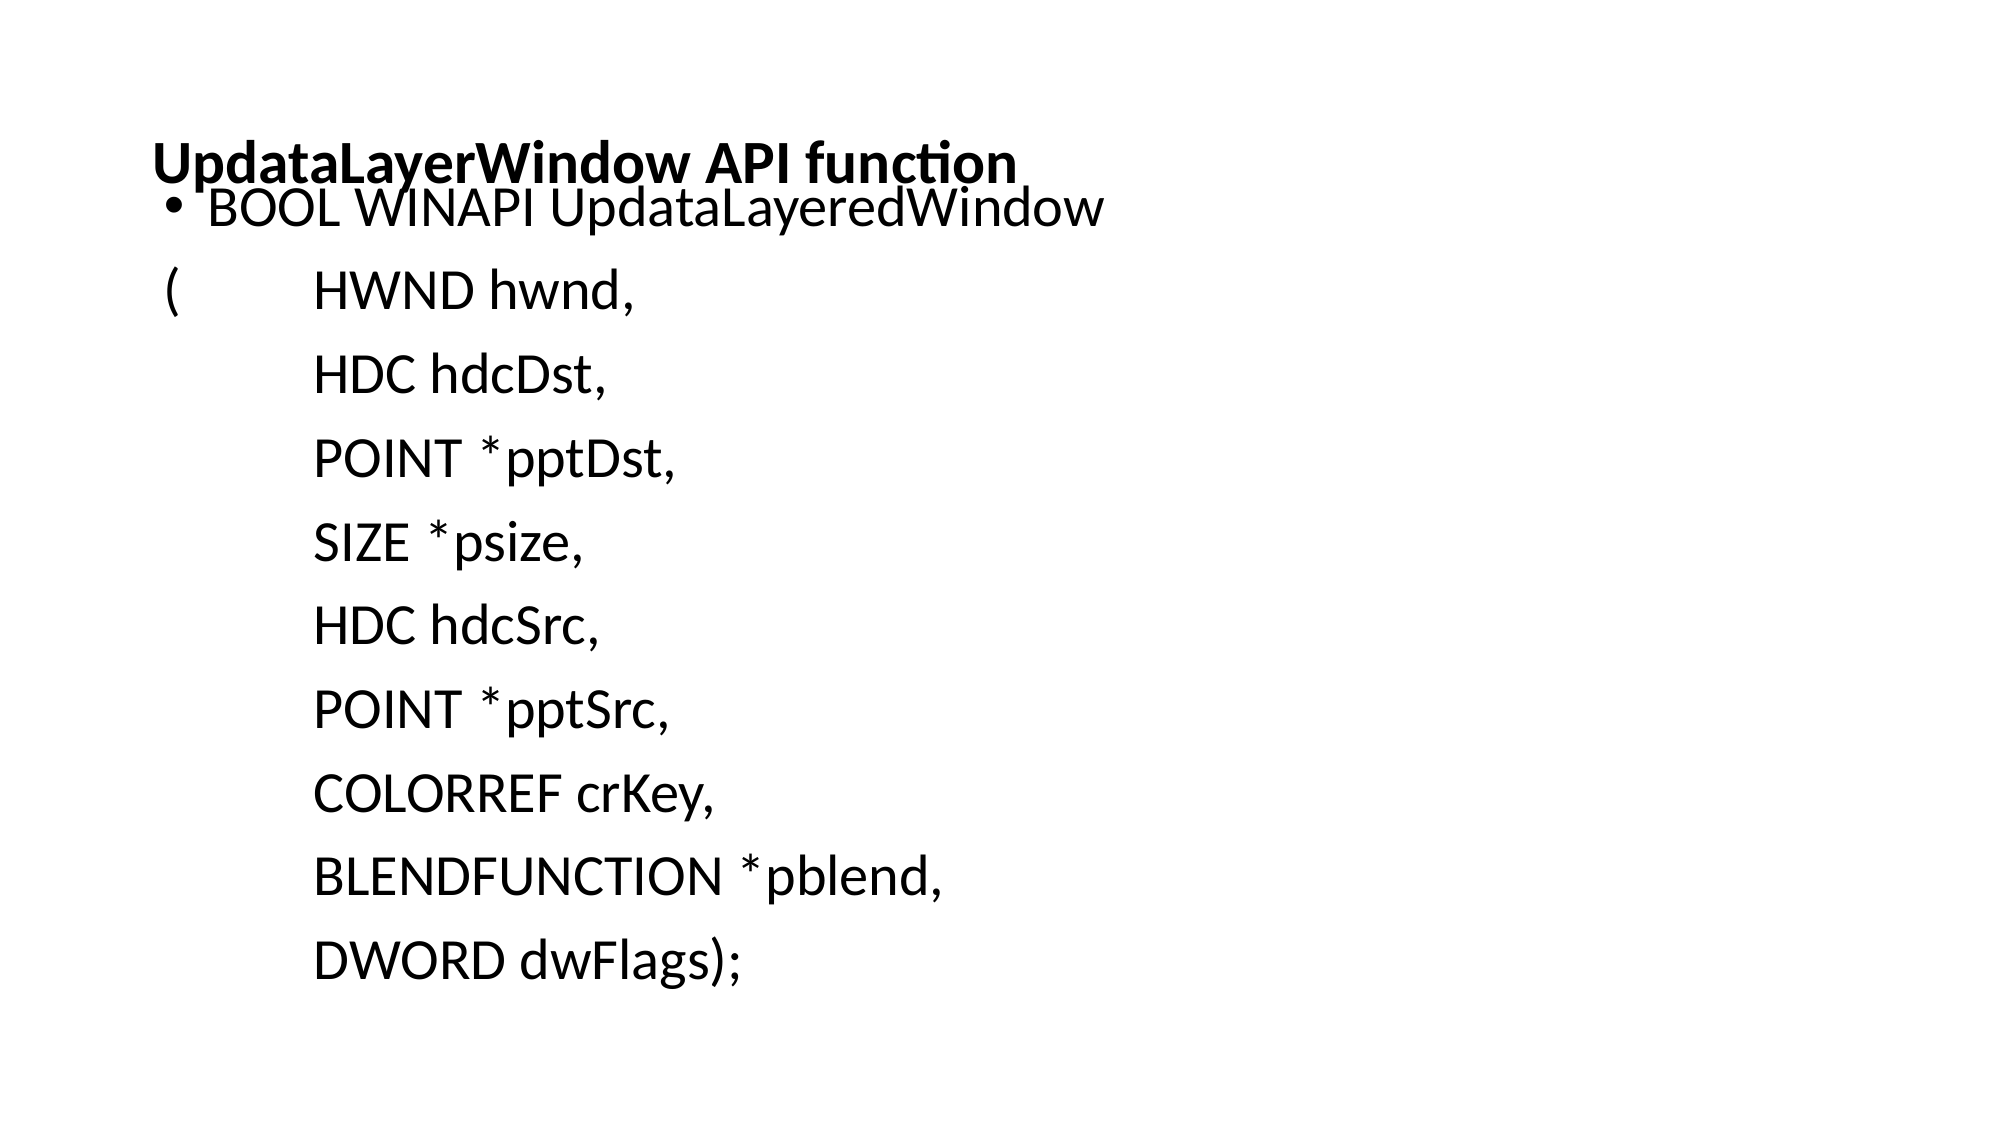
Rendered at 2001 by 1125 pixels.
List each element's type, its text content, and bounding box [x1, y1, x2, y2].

title UpdataLayerWindow API function [137, 59, 1863, 278]
list BOOL WINAPI UpdataLayeredWindow ( HWND hwnd, HDC hdcDst, POINT *pptDst, SIZE *psize, HDC hdcSrc, POINT *pptSrc, COLORREF crKey, BLENDFUNCTION *pblend, DWORD dwFlags); [111, 168, 1837, 1125]
